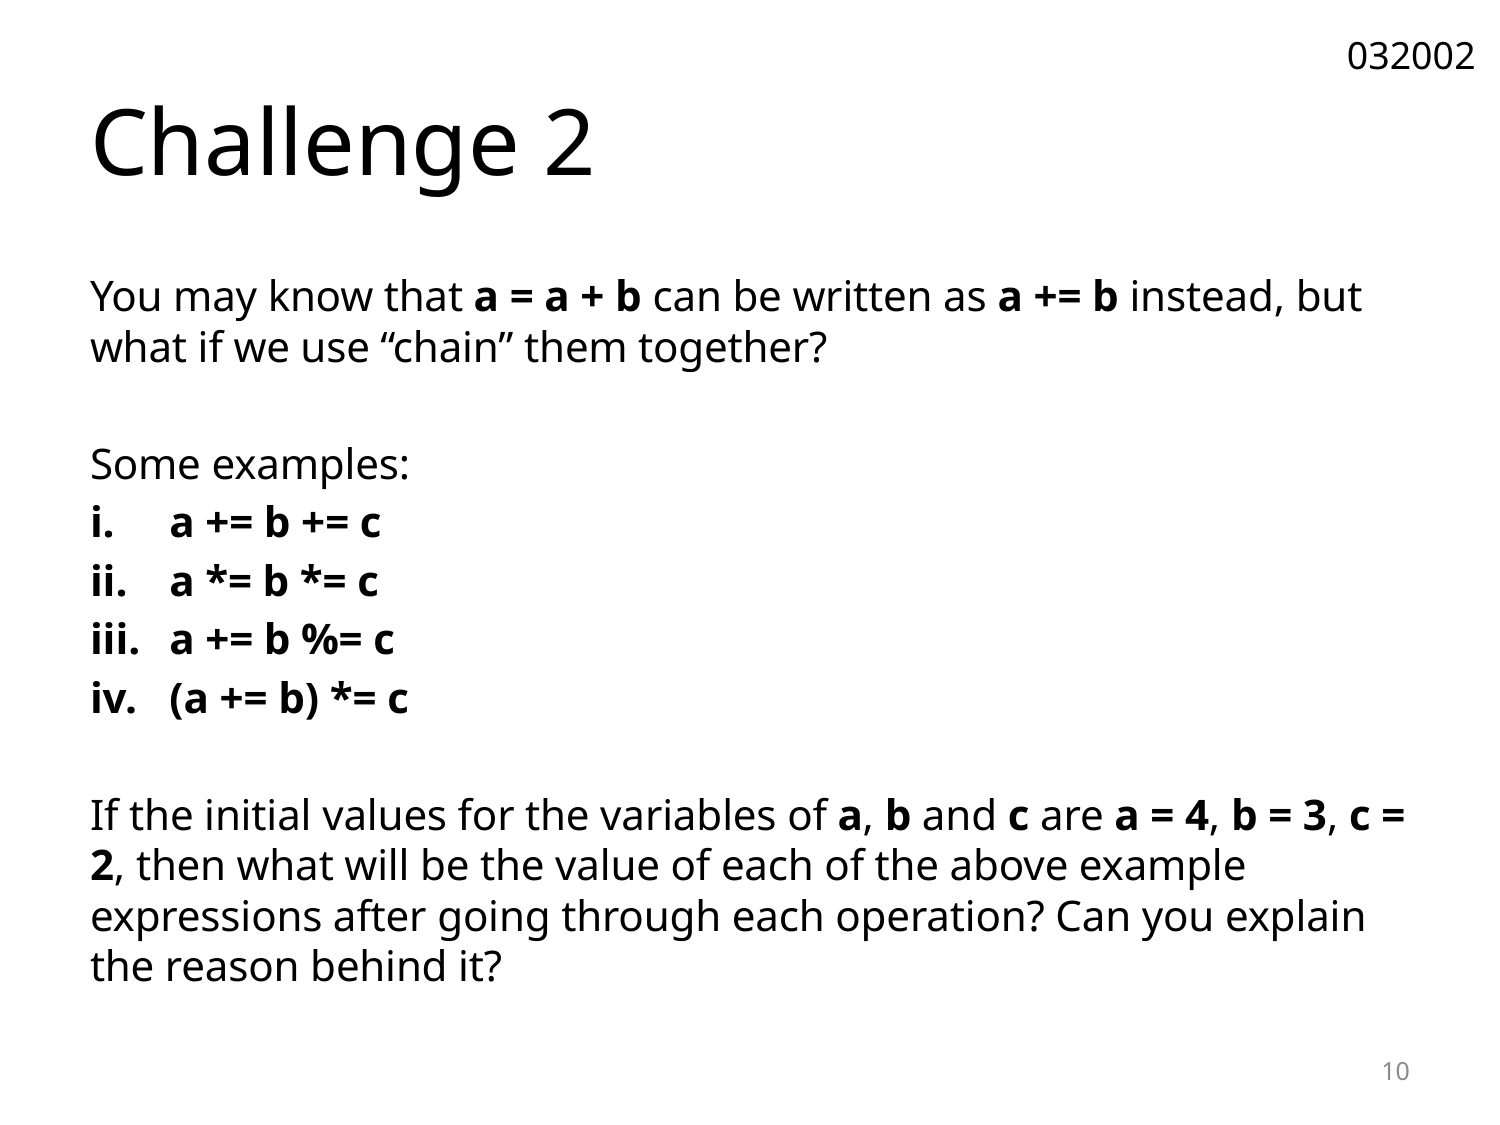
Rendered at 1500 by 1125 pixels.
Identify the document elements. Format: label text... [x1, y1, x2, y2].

slide_number 10 [1074, 1042, 1425, 1103]
list You may know that a = a + b can be written as a += b instead, but what if we use “chain” them together? Some examples: a += b += c a *= b *= c a += b %= c (a += b) *= c If the initial values for the variables of a, b and c are a = 4, b = 3, c = 2, then what will be the value of each of the above example expressions after going through each operation? Can you explain the reason behind it? [75, 262, 1425, 1005]
text_box 032002 [1332, 24, 1491, 85]
title Challenge 2 [75, 45, 1425, 233]
